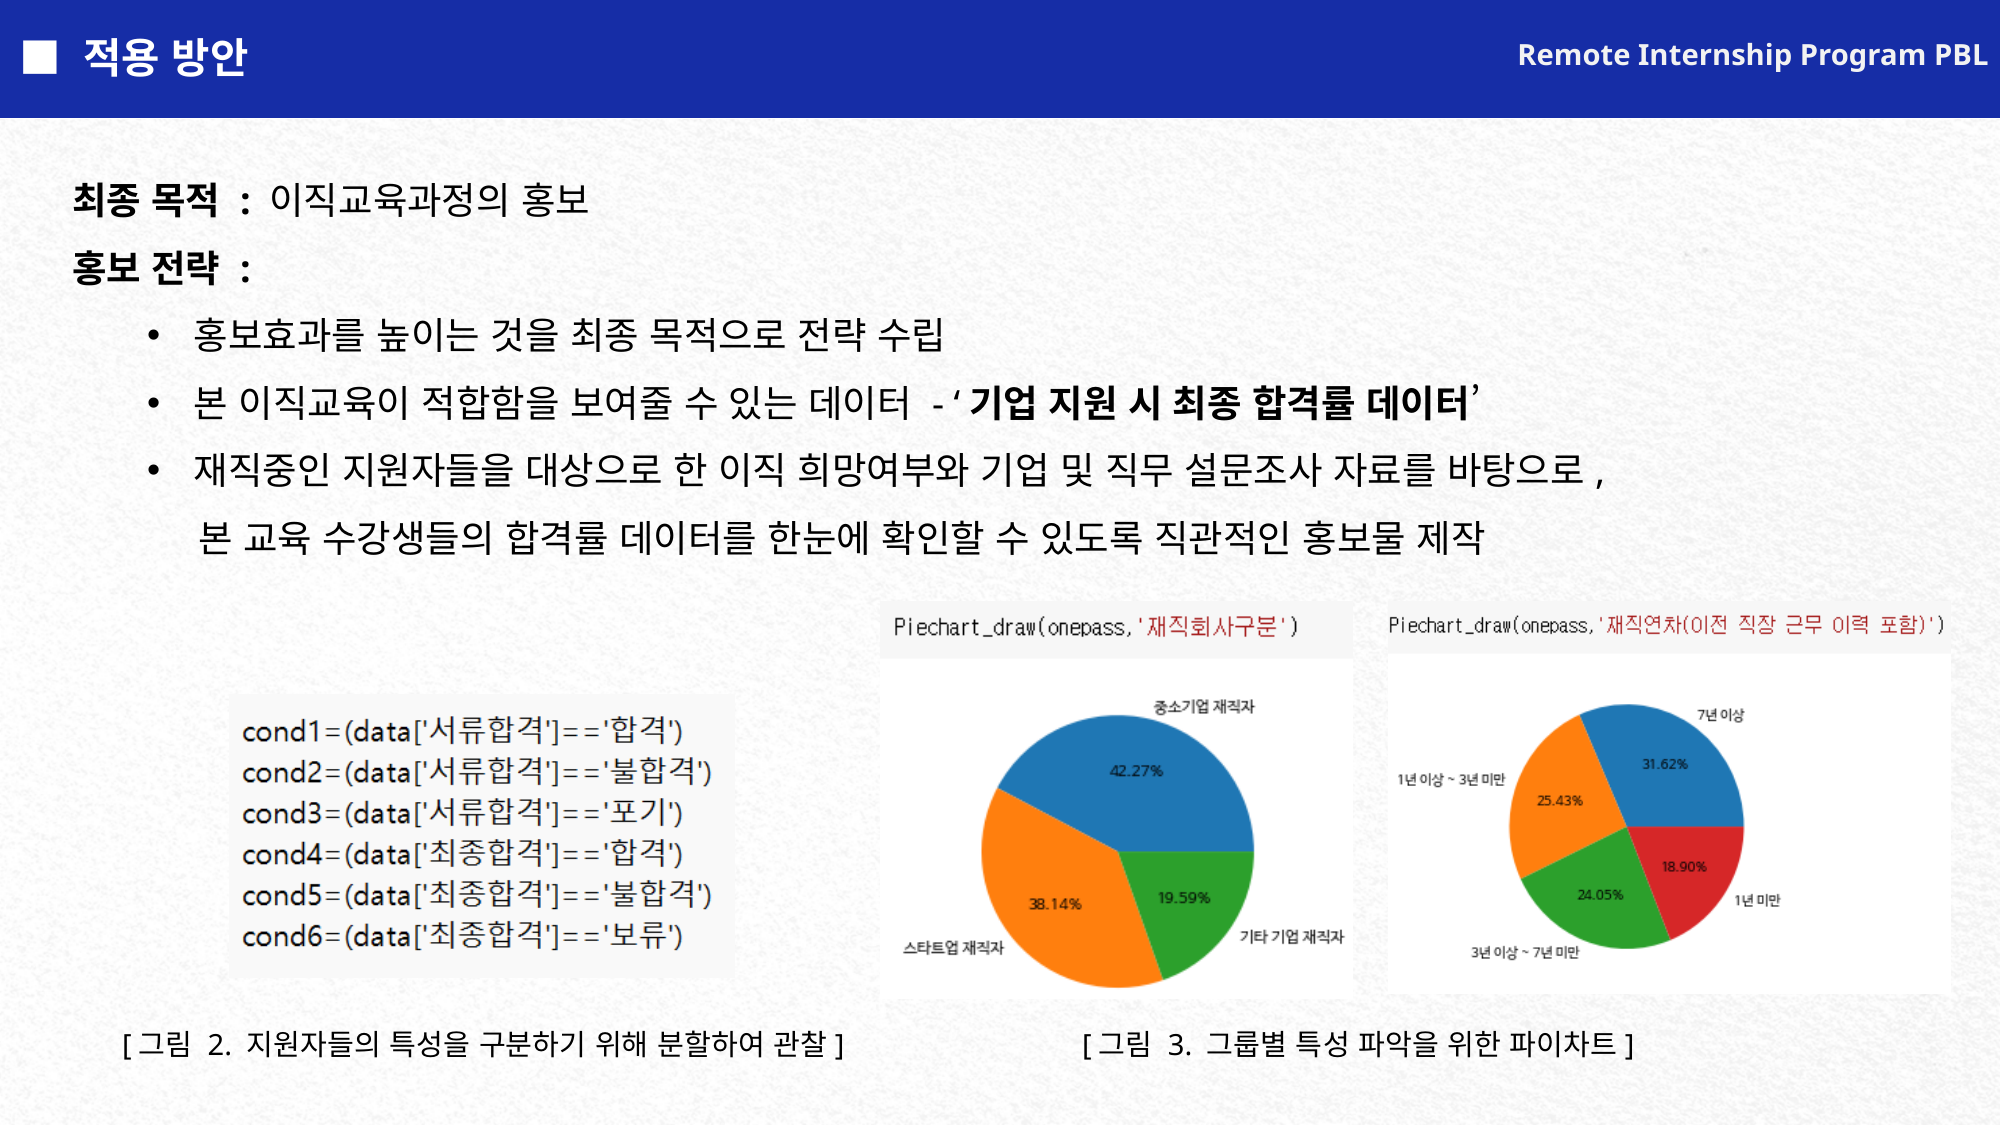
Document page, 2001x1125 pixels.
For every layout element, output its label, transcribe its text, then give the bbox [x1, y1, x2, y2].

text_box Remote Internship Program PBL [1502, 28, 2000, 79]
text_box ■ 적용 방안 [4, 24, 548, 89]
picture [0, 119, 2000, 1125]
